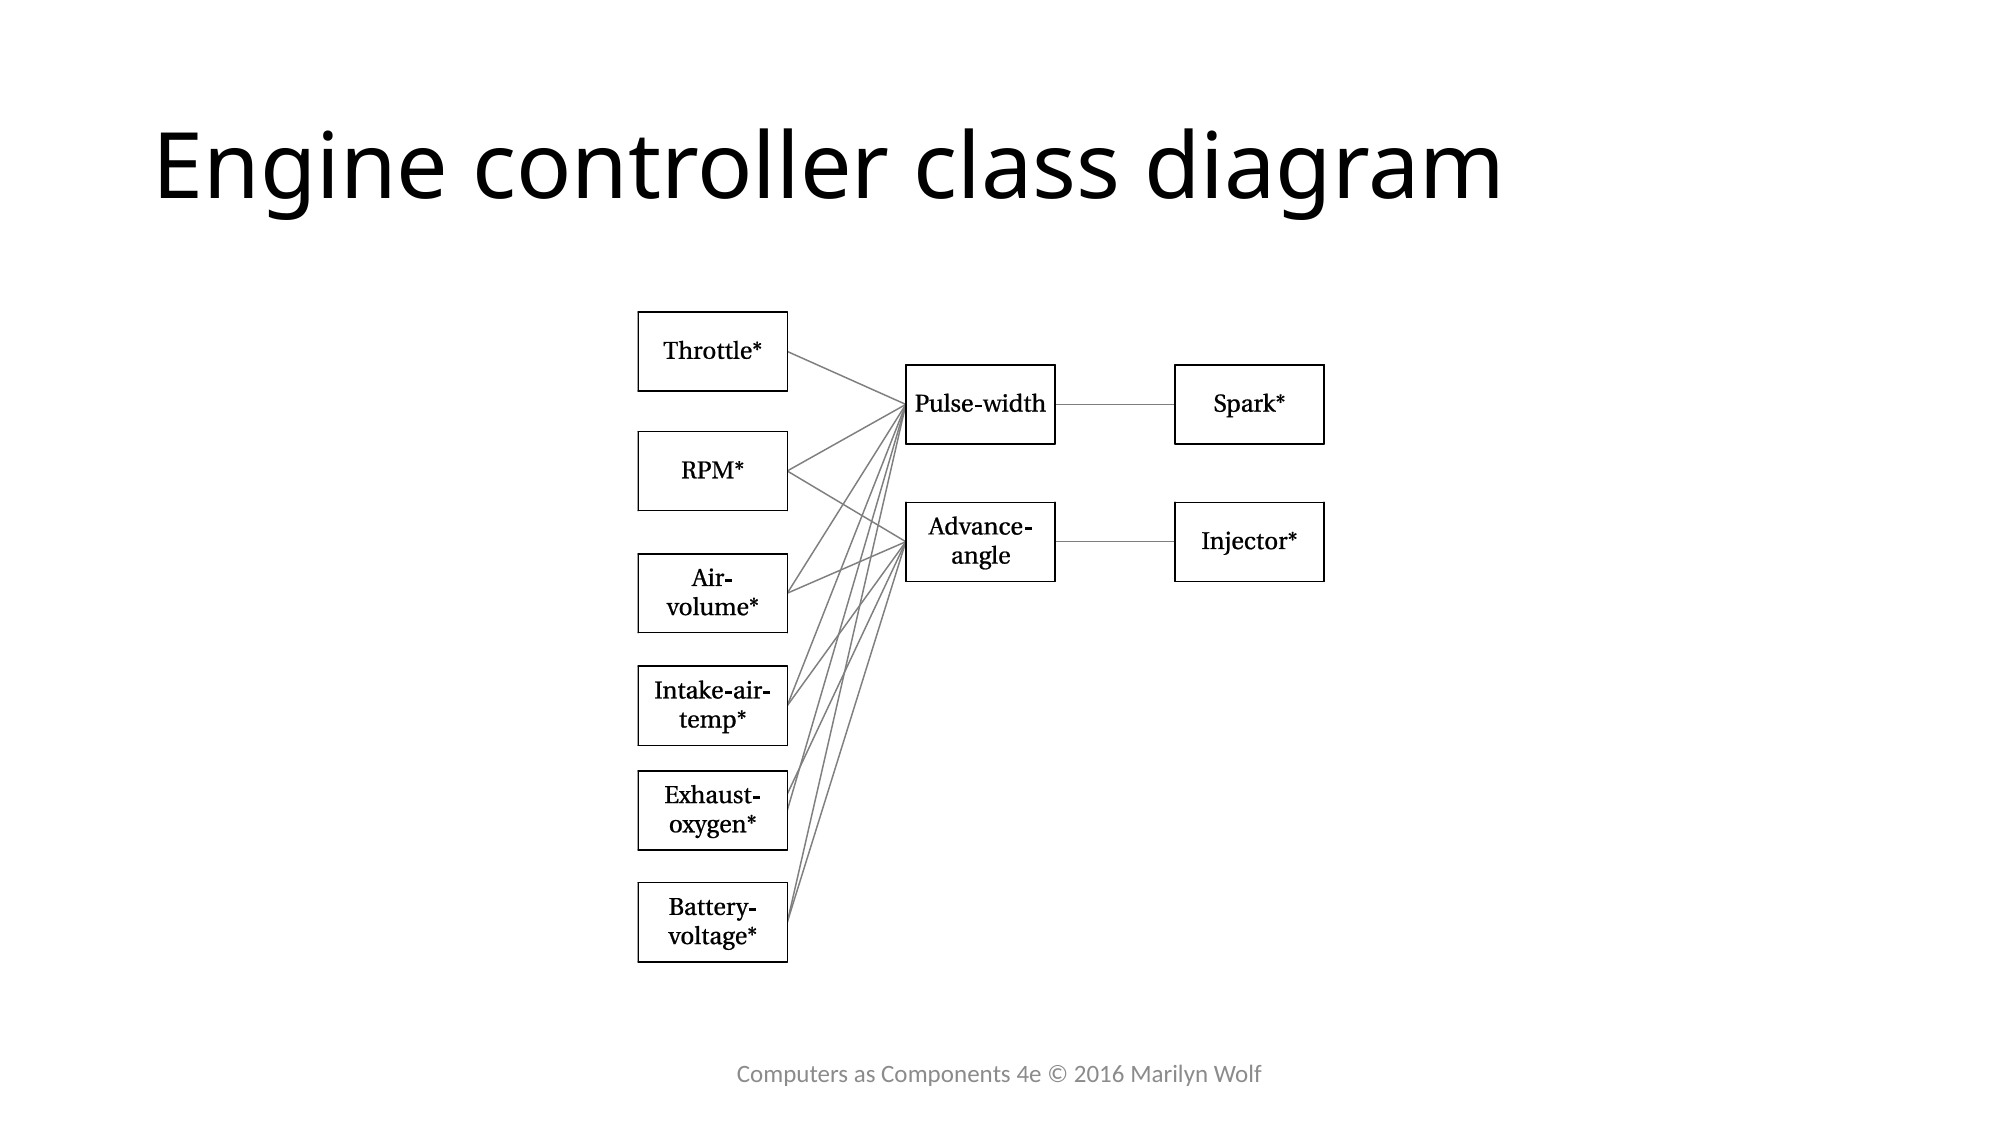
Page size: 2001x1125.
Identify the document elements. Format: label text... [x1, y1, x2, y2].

footer Computers as Components 4e © 2016 Marilyn Wolf [662, 1042, 1338, 1103]
title Engine controller class diagram [137, 59, 1863, 278]
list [637, 311, 1325, 963]
